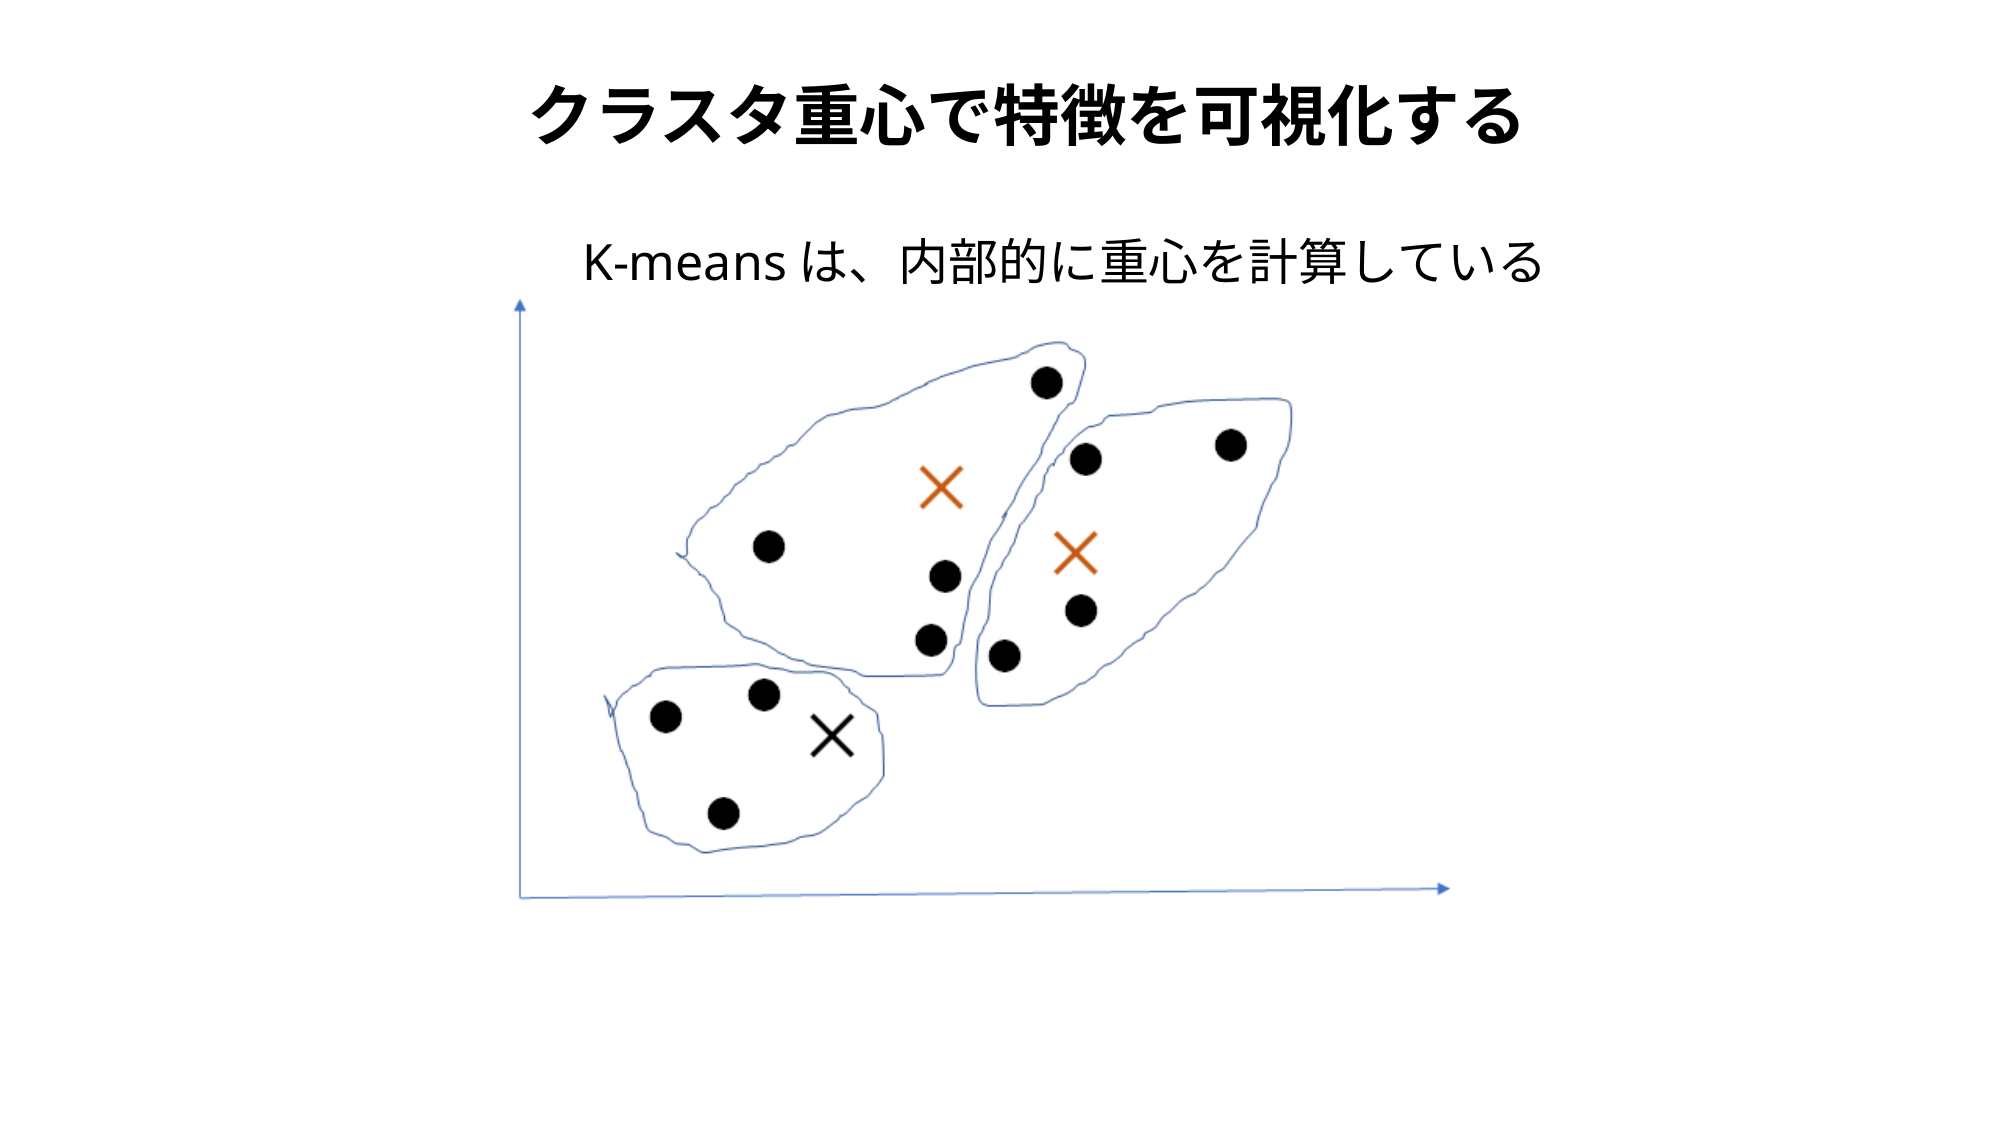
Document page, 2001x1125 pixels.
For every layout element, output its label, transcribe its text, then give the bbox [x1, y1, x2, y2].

text_box K-meansは、内部的に重心を計算している [567, 223, 1563, 298]
text_box クラスタ重心で特徴を可視化する [512, 66, 1543, 162]
picture [507, 231, 1464, 902]
